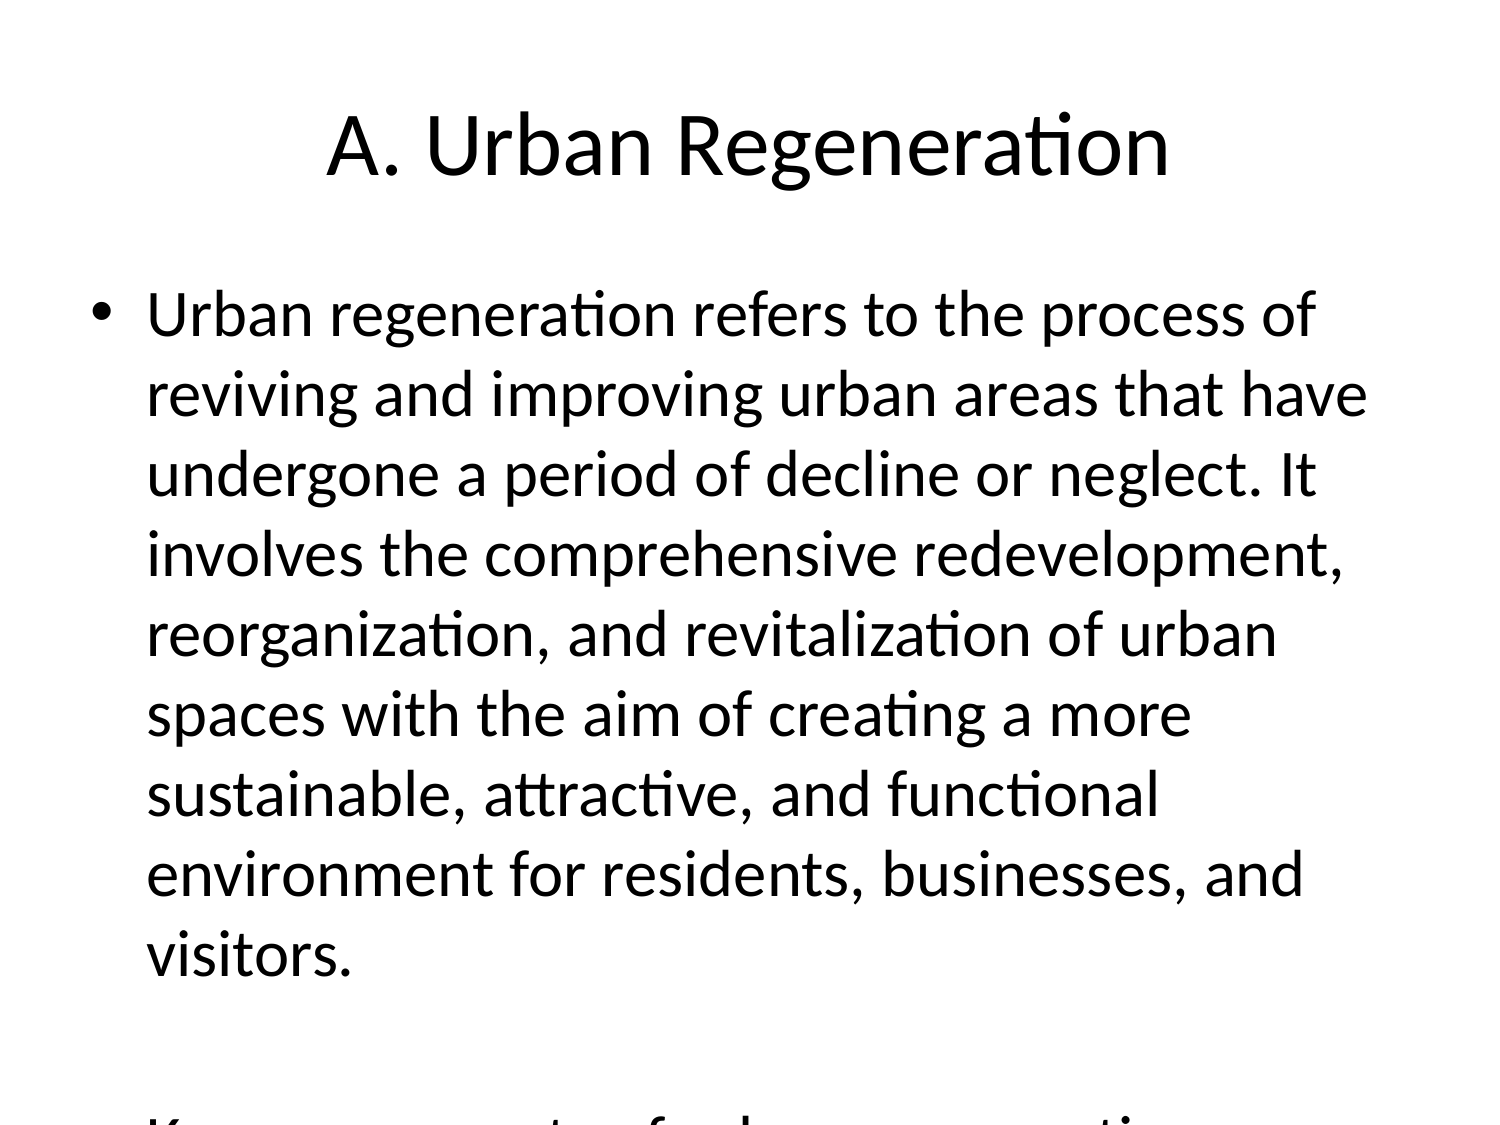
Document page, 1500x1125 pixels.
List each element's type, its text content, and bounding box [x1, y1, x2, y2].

list Urban regeneration refers to the process of reviving and improving urban areas that have undergone a period of decline or neglect. It involves the comprehensive redevelopment, reorganization, and revitalization of urban spaces with the aim of creating a more sustainable, attractive, and functional environment for residents, businesses, and visitors. Key components of urban regeneration include: 1. **Physical Redevelopment**: This involves the renovation or reconstruction of existing buildings, infrastructure, and public spaces to improve their appearance, functionality, and safety. This may include upgrading housing, restoring historic buildings, creating green spaces, and improving transportation networks. 2. **Economic Development**: Urban regeneration aims to stimulate economic growth by attracting businesses, investors, and tourists to the area. This can involve providing incentives for businesses to establish themselves in the area, promoting cultural events and tourism, and developing commercial and retail spaces. 3. **Social Inclusion**: Urban regeneration projects often focus on addressing social issues such as poverty, unemployment, and inequality. Efforts are made to provide affordable housing, educational opportunities, healthcare services, and community facilities to improve the overall quality of life for residents. 4. **Environmental Sustainability**: Sustainable development principles are increasingly integral to urban regeneration projects. This includes promoting green technologies, energy efficiency, waste reduction, and green spaces to minimize the environmental impact of urban growth. 5. **Community Engagement**: Meaningful engagement with local communities is essential for the success of urban regeneration initiatives. Community input helps ensure that the needs and aspirations of residents are considered in planning and decision-making processes. 6. **Public-Private Partnerships**: Urban regeneration projects often involve collaboration between government entities, private developers, community organizations, and other stakeholders. This partnership approach can help leverage resources, expertise, and funding to achieve common goals. Examples of successful urban regeneration projects include the transformation of London's Docklands, the revitalization of New York City's High Line park, and the regeneration of Barcelona's waterfront leading up to the 1992 Olympic Games. Overall, urban regeneration plays a crucial role in revitalizing urban areas, improving quality of life, stimulating economic growth, and creating vibrant and sustainable communities. [75, 262, 1425, 1005]
title A. Urban Regeneration [75, 45, 1425, 233]
